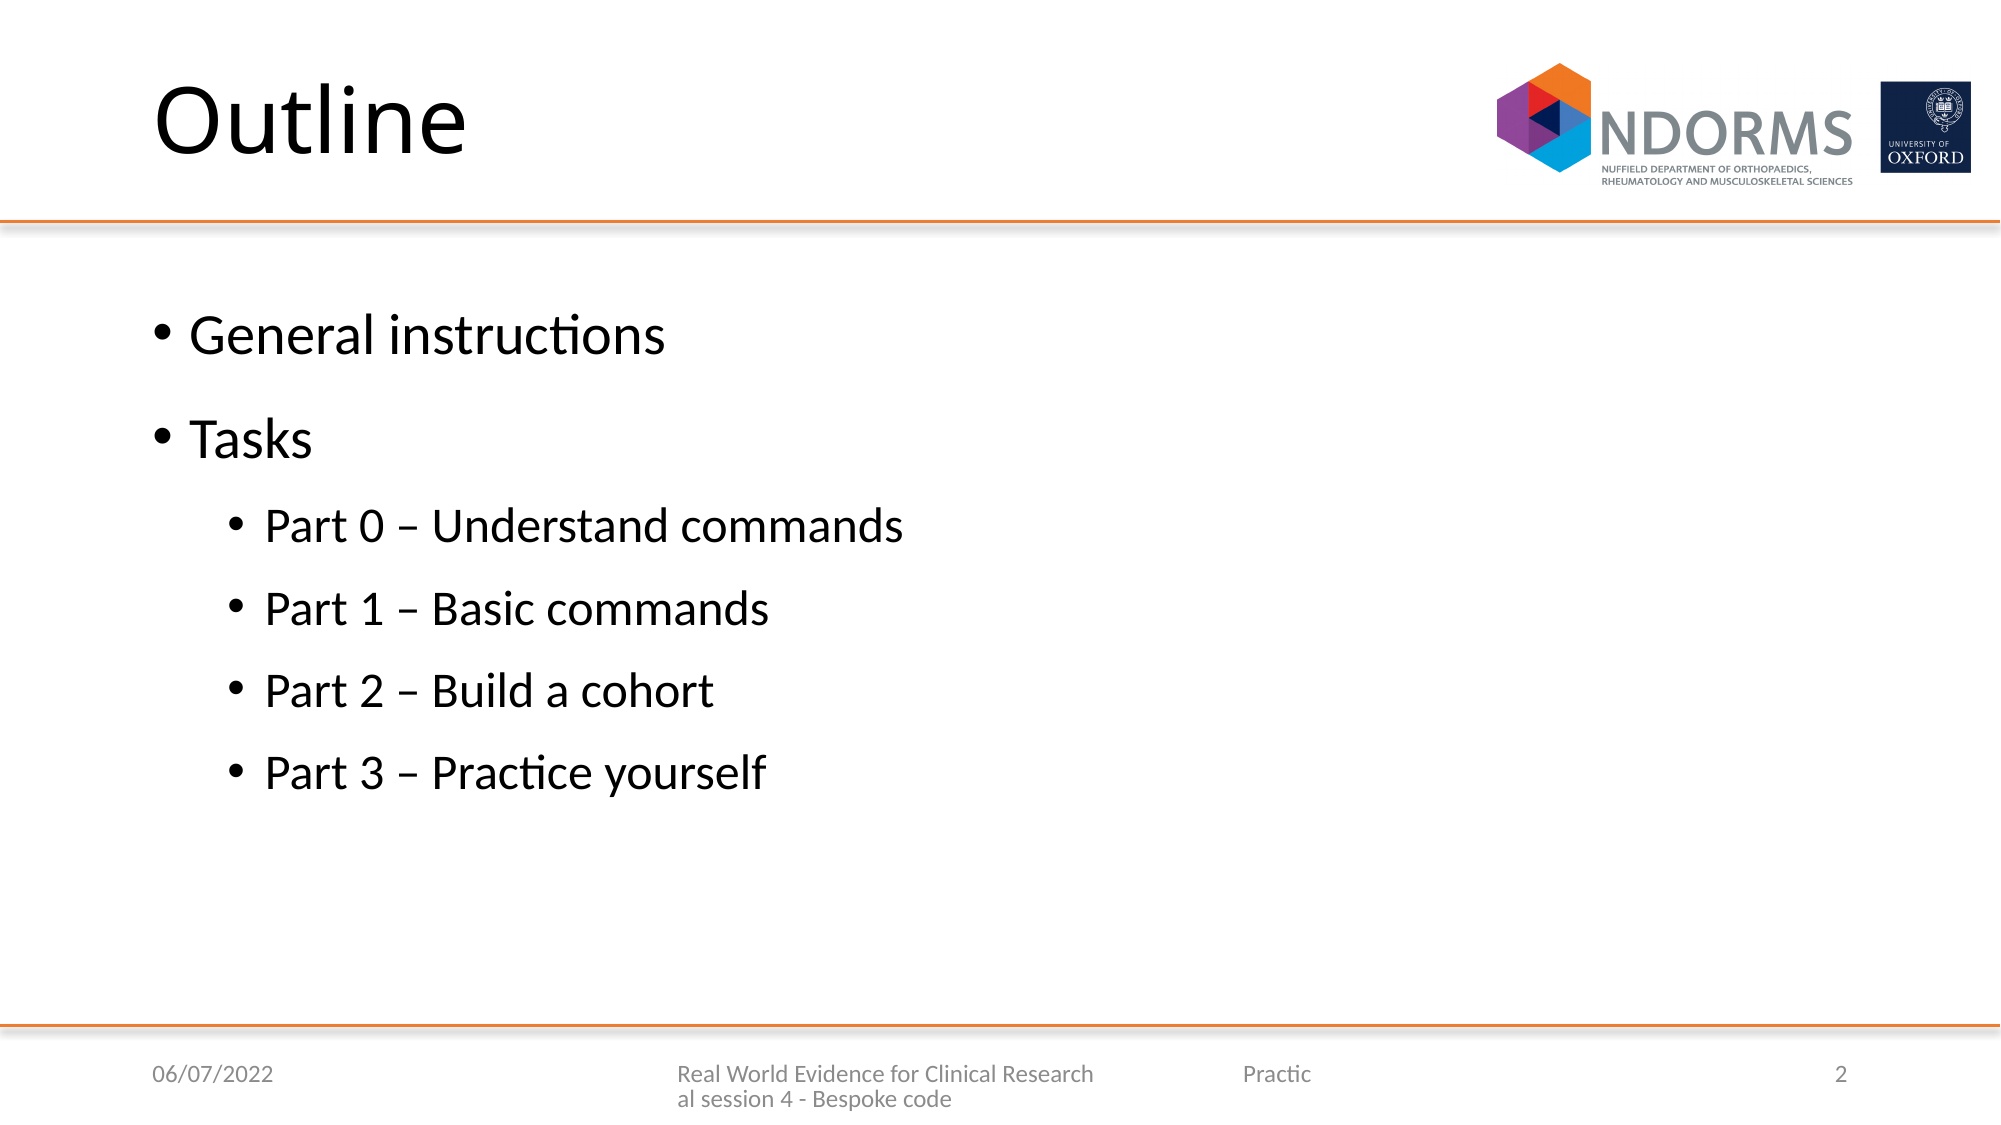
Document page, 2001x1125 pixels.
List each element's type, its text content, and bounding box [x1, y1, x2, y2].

title Outline [137, 43, 1498, 205]
picture [1498, 63, 1971, 185]
footer Real World Evidence for Clinical Research Practical session 4 - Bespoke code [662, 1042, 1338, 1103]
slide_number 2 [1412, 1042, 1863, 1103]
list General instructions Tasks Part 0 – Understand commands Part 1 – Basic commands Part 2 – Build a cohort Part 3 – Practice yourself [137, 274, 1863, 989]
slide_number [137, 1042, 588, 1103]
